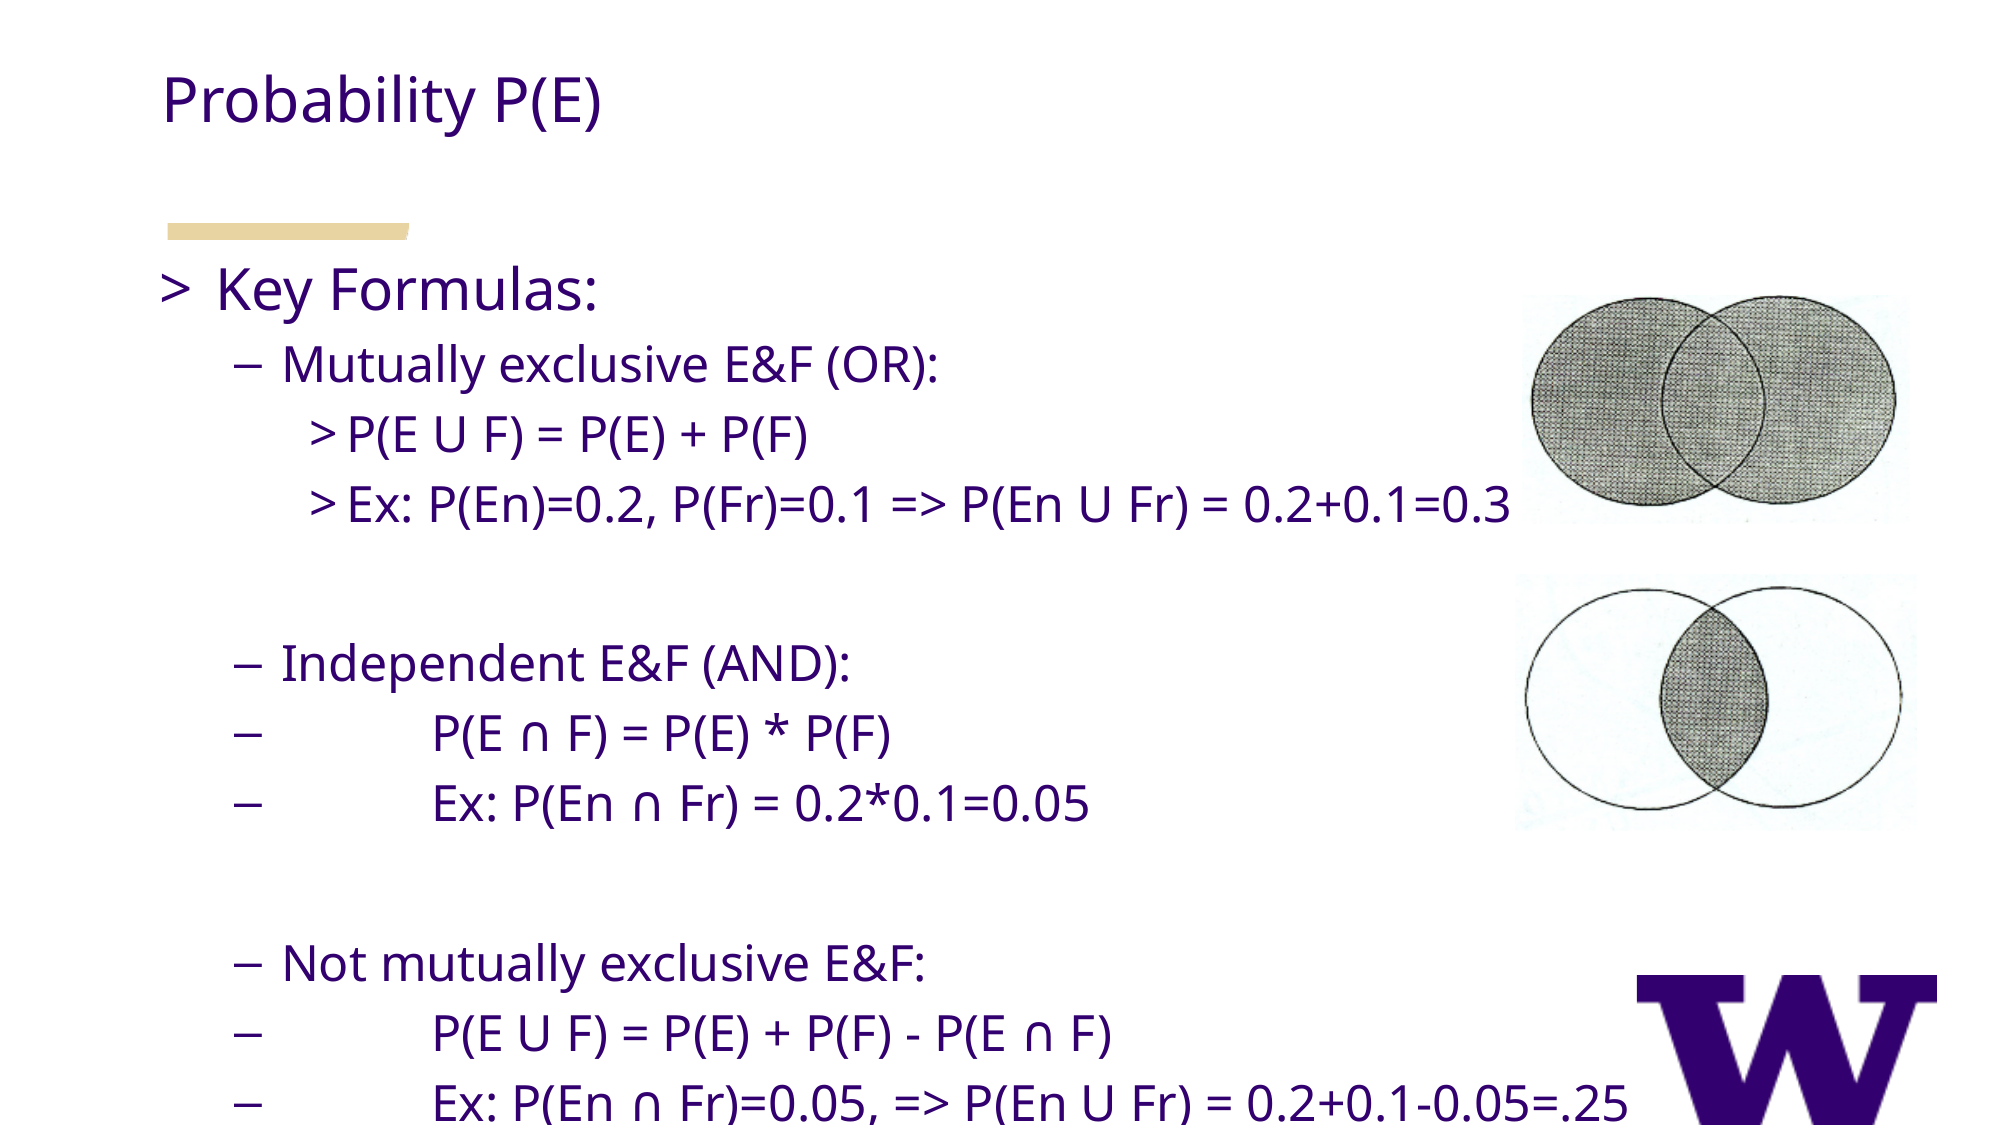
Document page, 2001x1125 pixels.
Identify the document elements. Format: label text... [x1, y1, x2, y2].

picture [1515, 574, 1917, 831]
picture [1522, 295, 1910, 524]
list Key Formulas: Mutually exclusive E&F (OR): P(E U F) = P(E) + P(F) Ex: P(En)=0.2, P(Fr)=0.1 => P(En U Fr) = 0.2+0.1=0.3 Independent E&F (AND): P(E ∩ F) = P(E) * P(F) Ex: P(En ∩ Fr) = 0.2*0.1=0.05 Not mutually exclusive E&F: P(E U F) = P(E) + P(F) - P(E ∩ F) Ex: P(En ∩ Fr)=0.05, => P(En U Fr) = 0.2+0.1-0.05=.25 [144, 245, 1938, 904]
list Probability P(E) [146, 60, 1938, 224]
